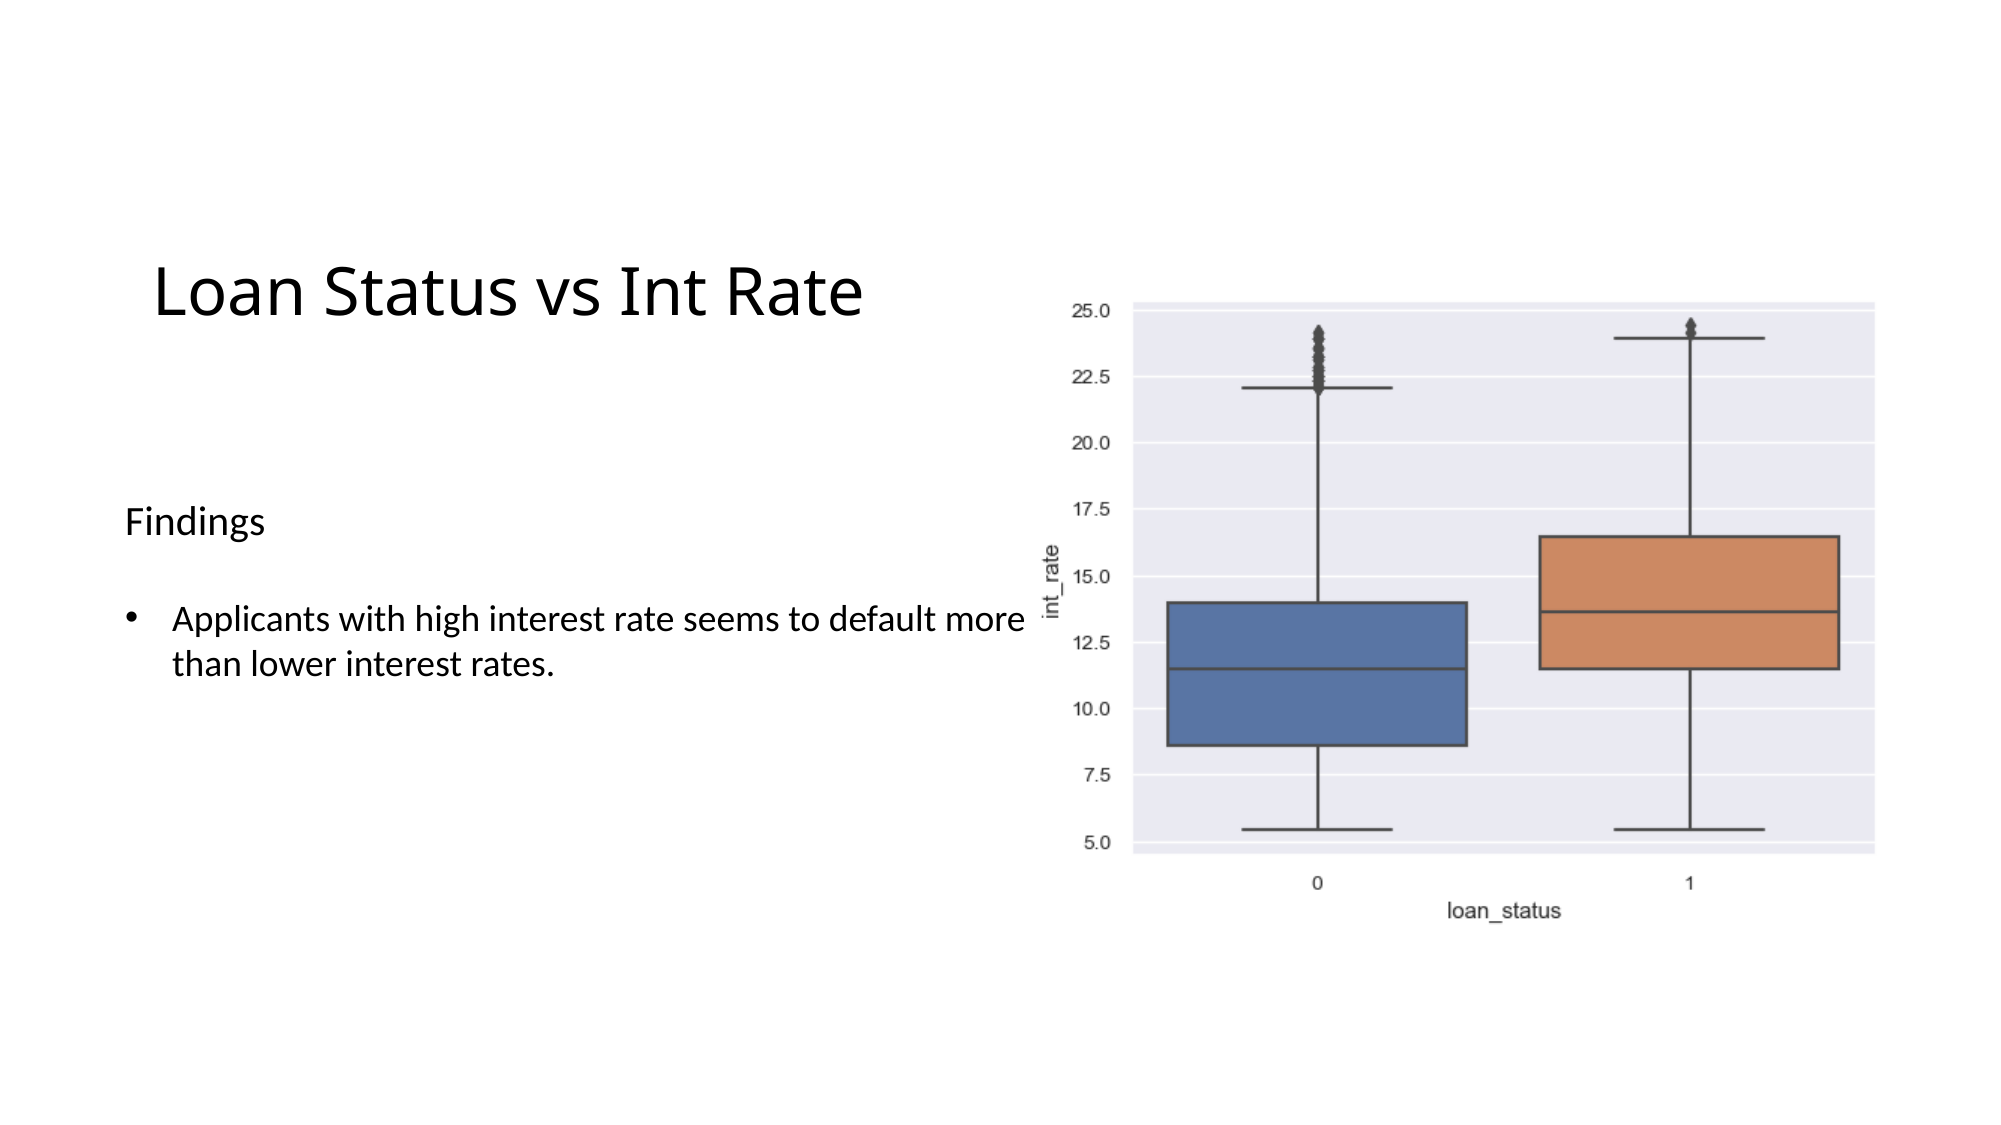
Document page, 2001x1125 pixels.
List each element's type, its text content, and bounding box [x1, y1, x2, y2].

picture [1027, 286, 1890, 938]
title Loan Status vs Int Rate [137, 75, 934, 338]
text_box Findings Applicants with high interest rate seems to default more than lower interest rates. [110, 486, 1027, 692]
